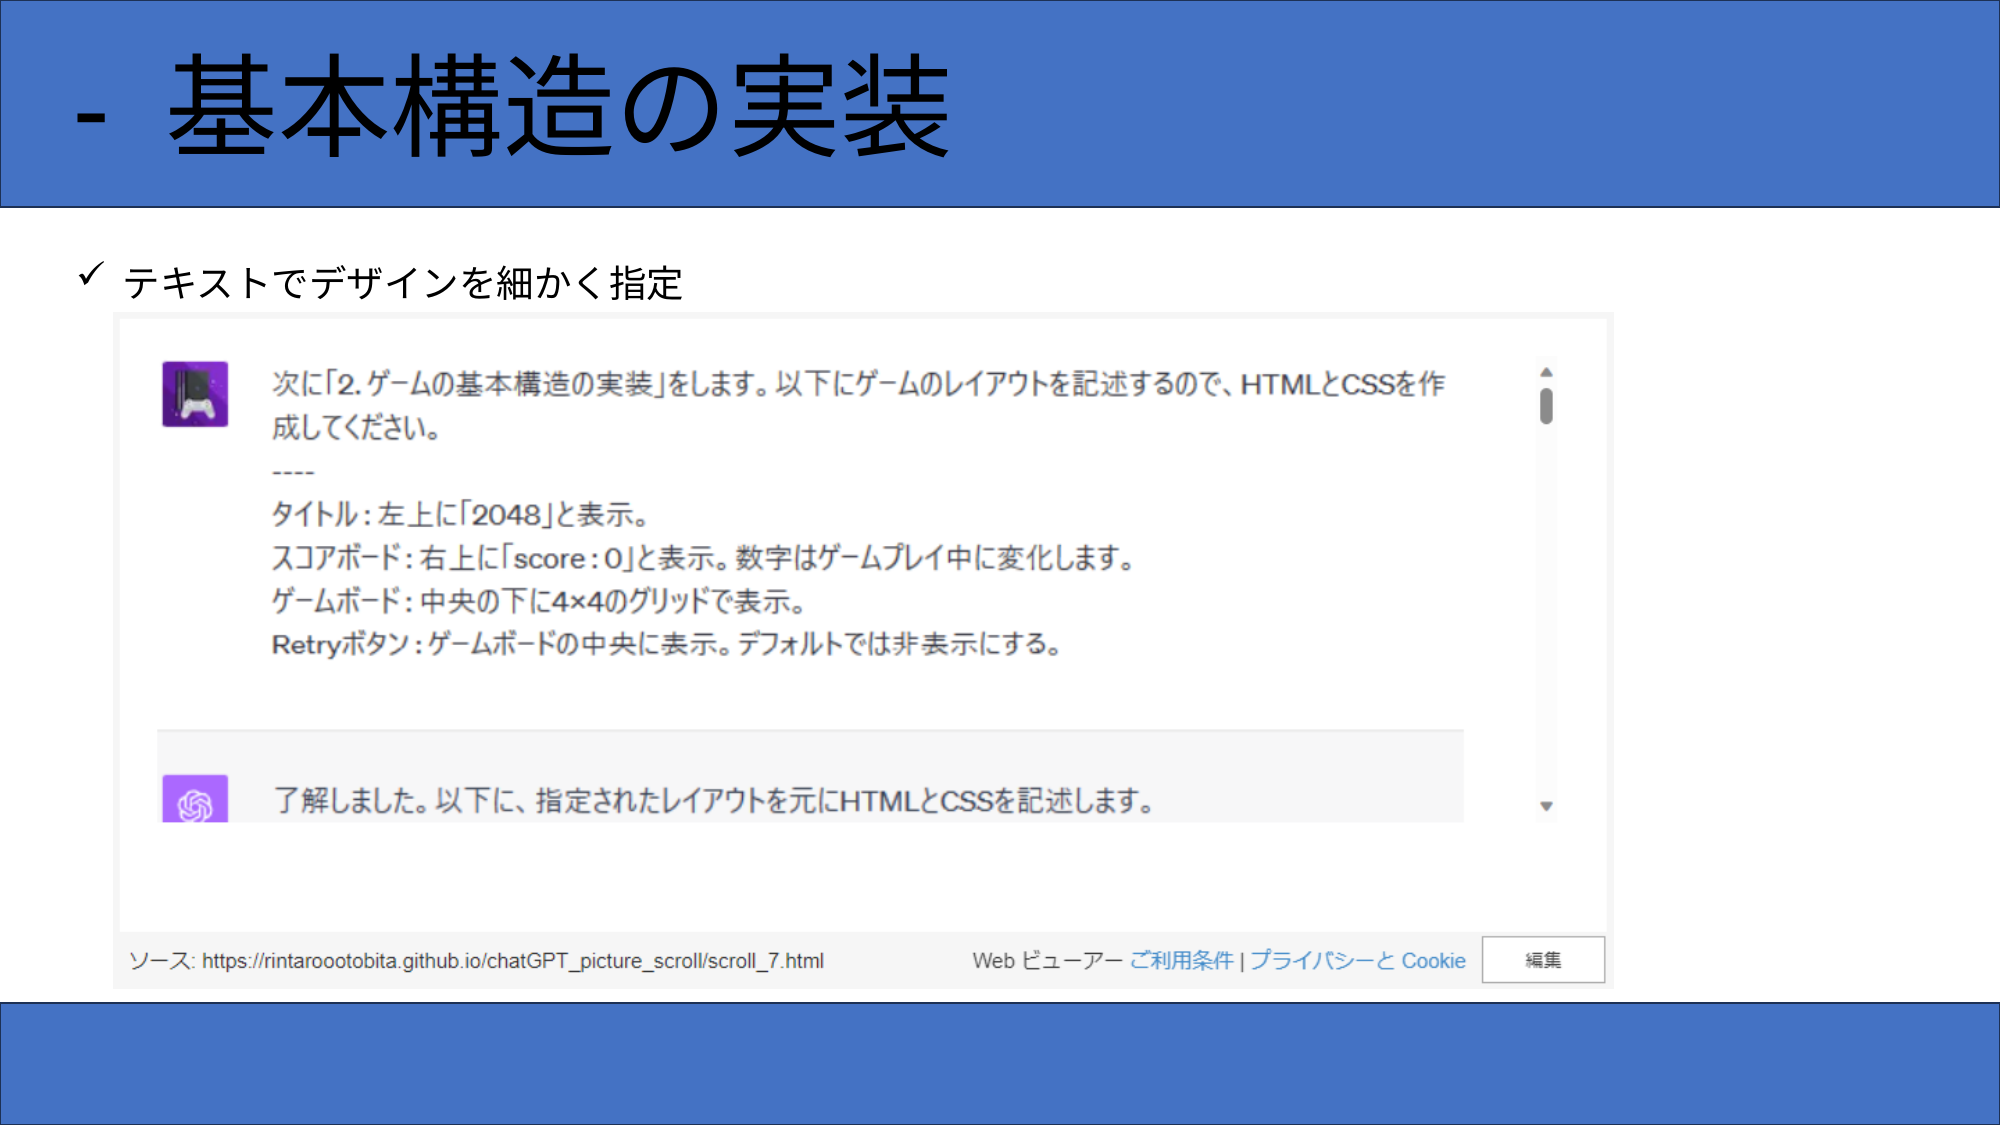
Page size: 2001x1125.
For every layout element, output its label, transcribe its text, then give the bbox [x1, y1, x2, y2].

text_box - 基本構造の実装 [0, 0, 2000, 208]
text_box テキストでデザインを細かく指定 [61, 252, 1687, 312]
text_box [0, 1002, 2000, 1125]
picture [113, 312, 1614, 989]
